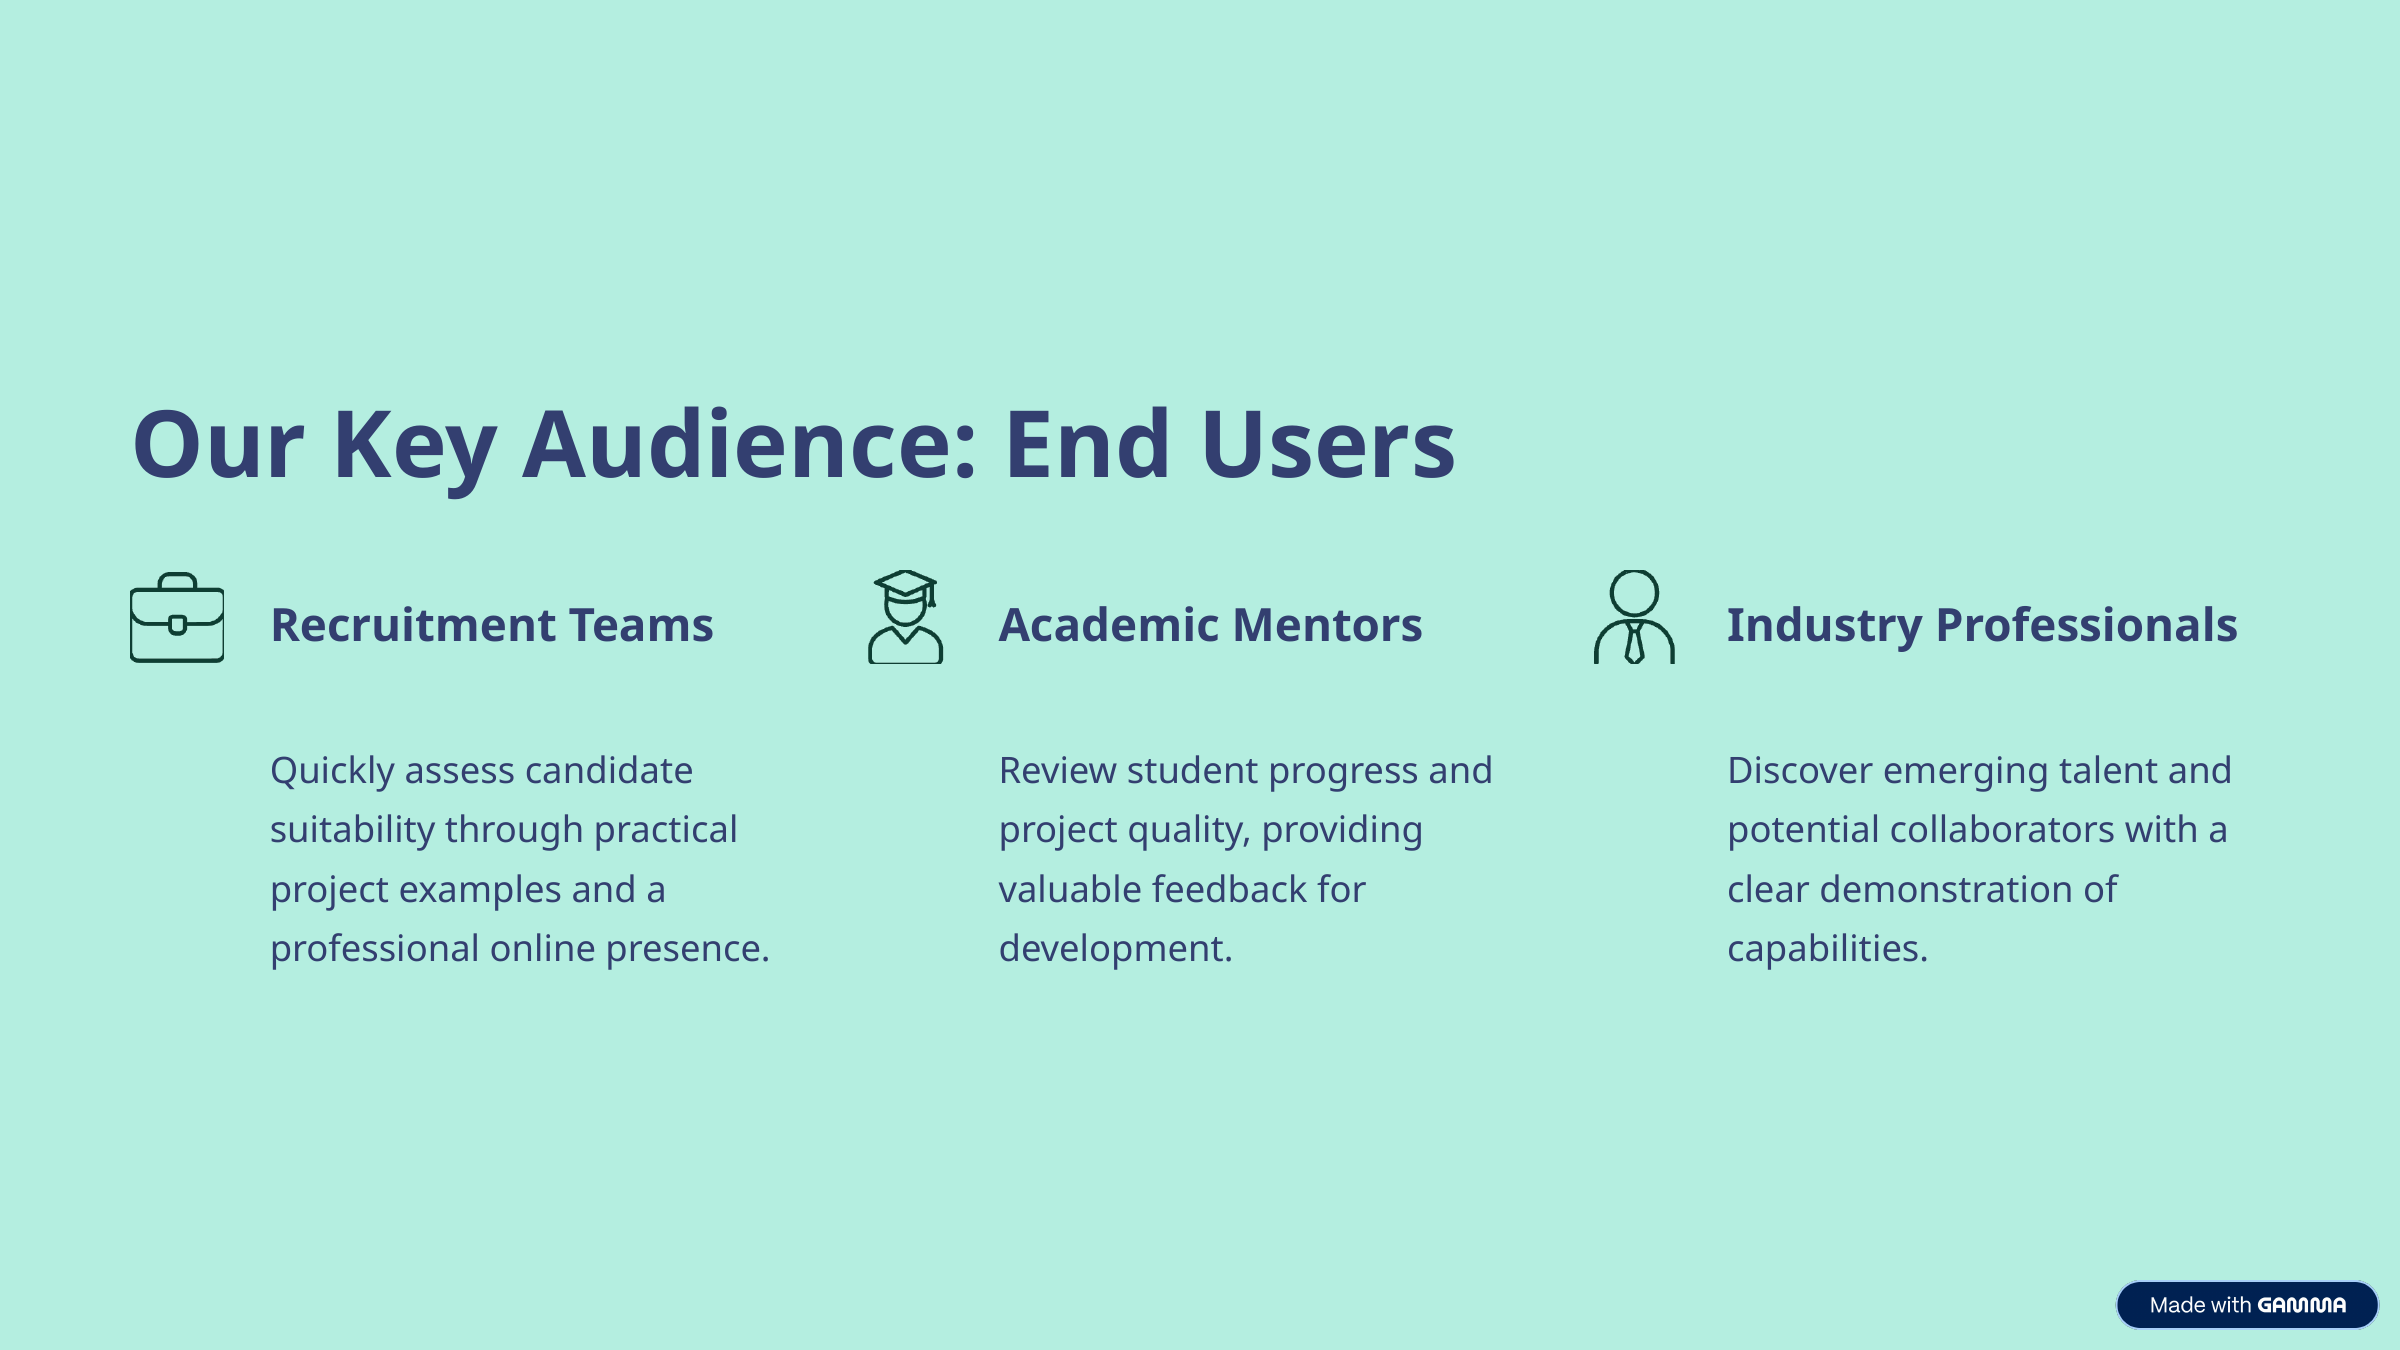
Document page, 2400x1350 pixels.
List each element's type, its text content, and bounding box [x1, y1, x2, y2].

picture [1587, 570, 1681, 664]
picture [858, 570, 952, 664]
text_box Academic Mentors [998, 593, 1542, 710]
text_box Industry Professionals [1727, 593, 2270, 710]
text_box Recruitment Teams [269, 593, 813, 710]
text_box Our Key Audience: End Users [130, 380, 1779, 497]
text_box Discover emerging talent and potential collaborators with a clear demonstration of capabilities. [1727, 731, 2270, 970]
picture [130, 570, 224, 664]
text_box Quickly assess candidate suitability through practical project examples and a professional online presence. [269, 731, 813, 970]
text_box Review student progress and project quality, providing valuable feedback for development. [998, 731, 1542, 970]
picture [2106, 1271, 2389, 1339]
